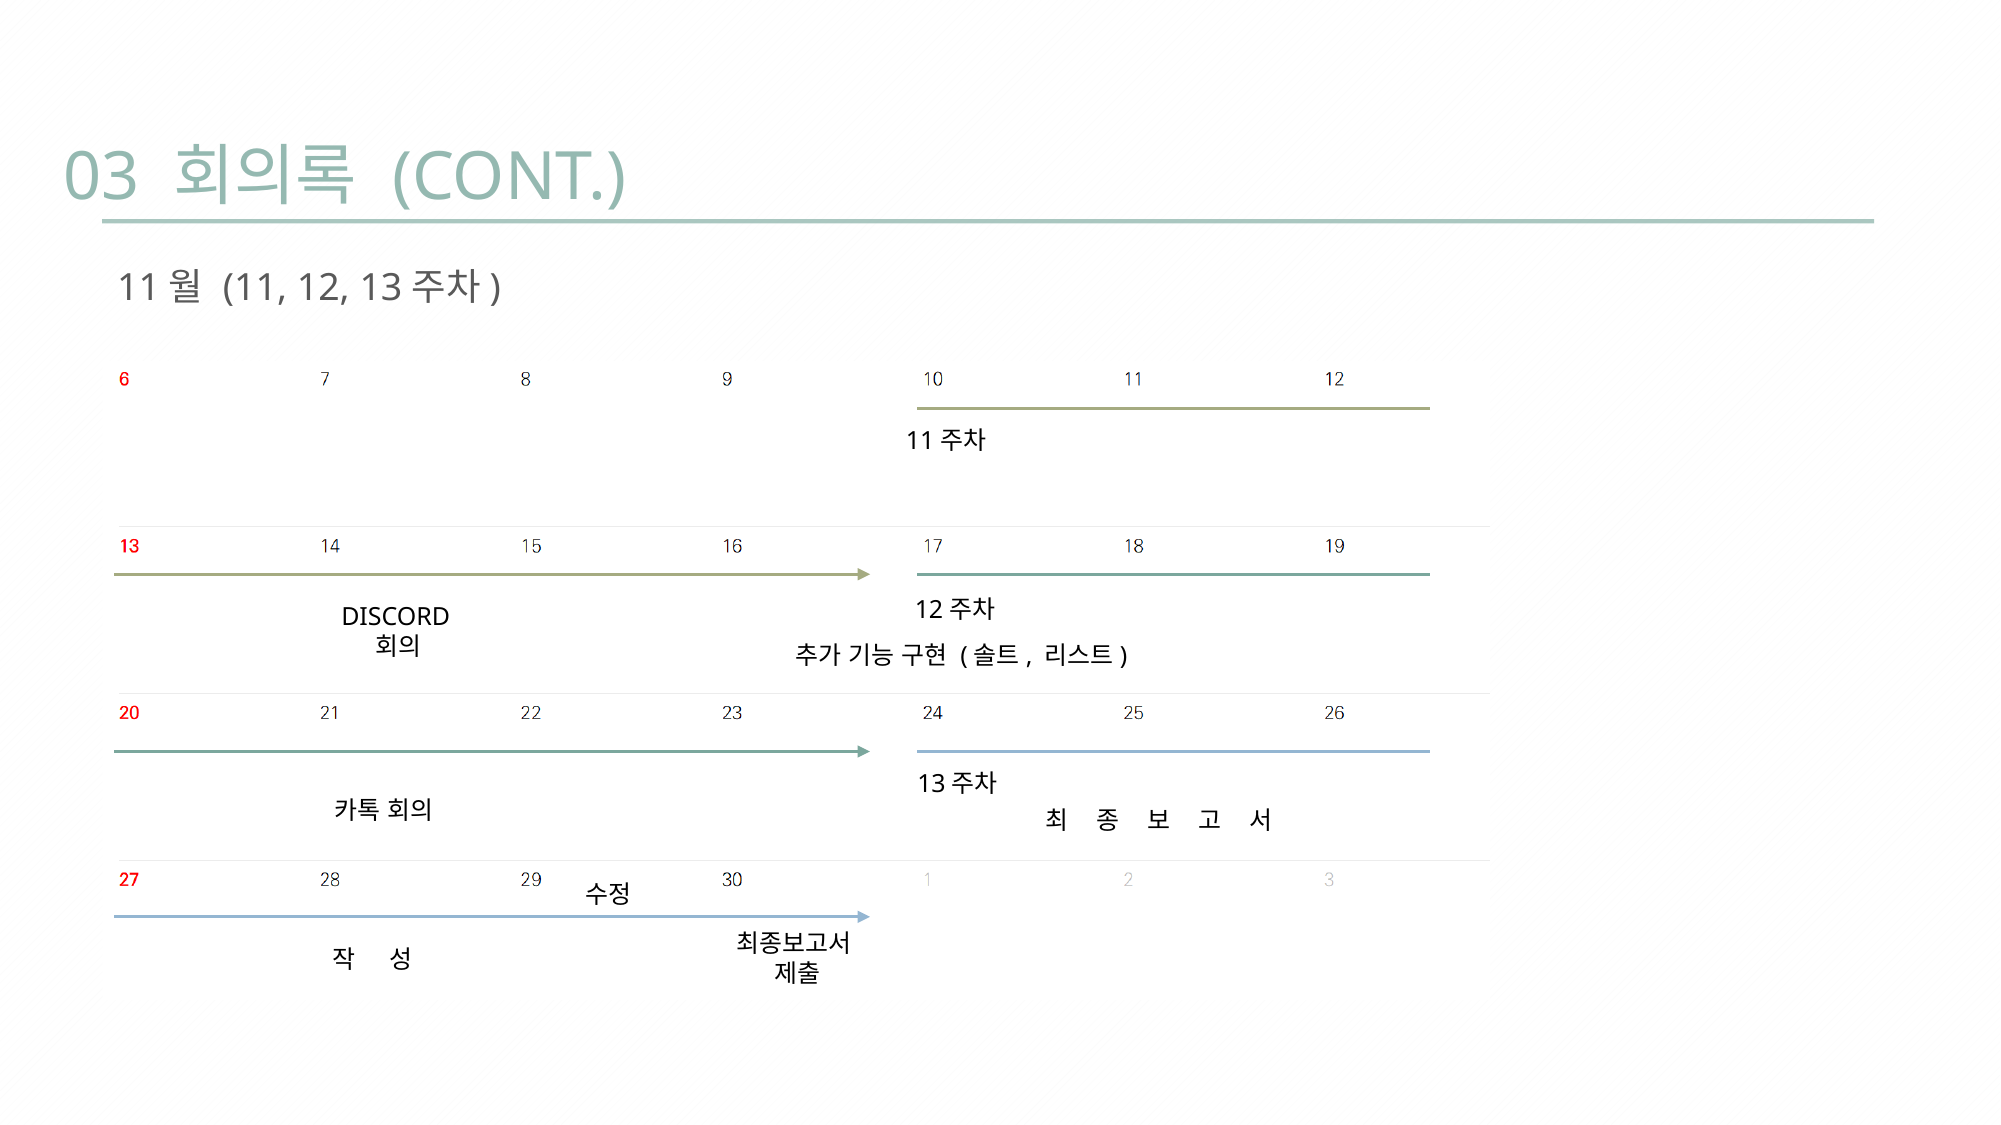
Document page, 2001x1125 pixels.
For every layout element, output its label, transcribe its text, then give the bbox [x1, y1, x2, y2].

picture [102, 361, 1490, 1000]
text_box 03 회의록 (CONT.) [48, 125, 642, 221]
text_box 11월 (11, 12, 13주차) [102, 255, 744, 315]
